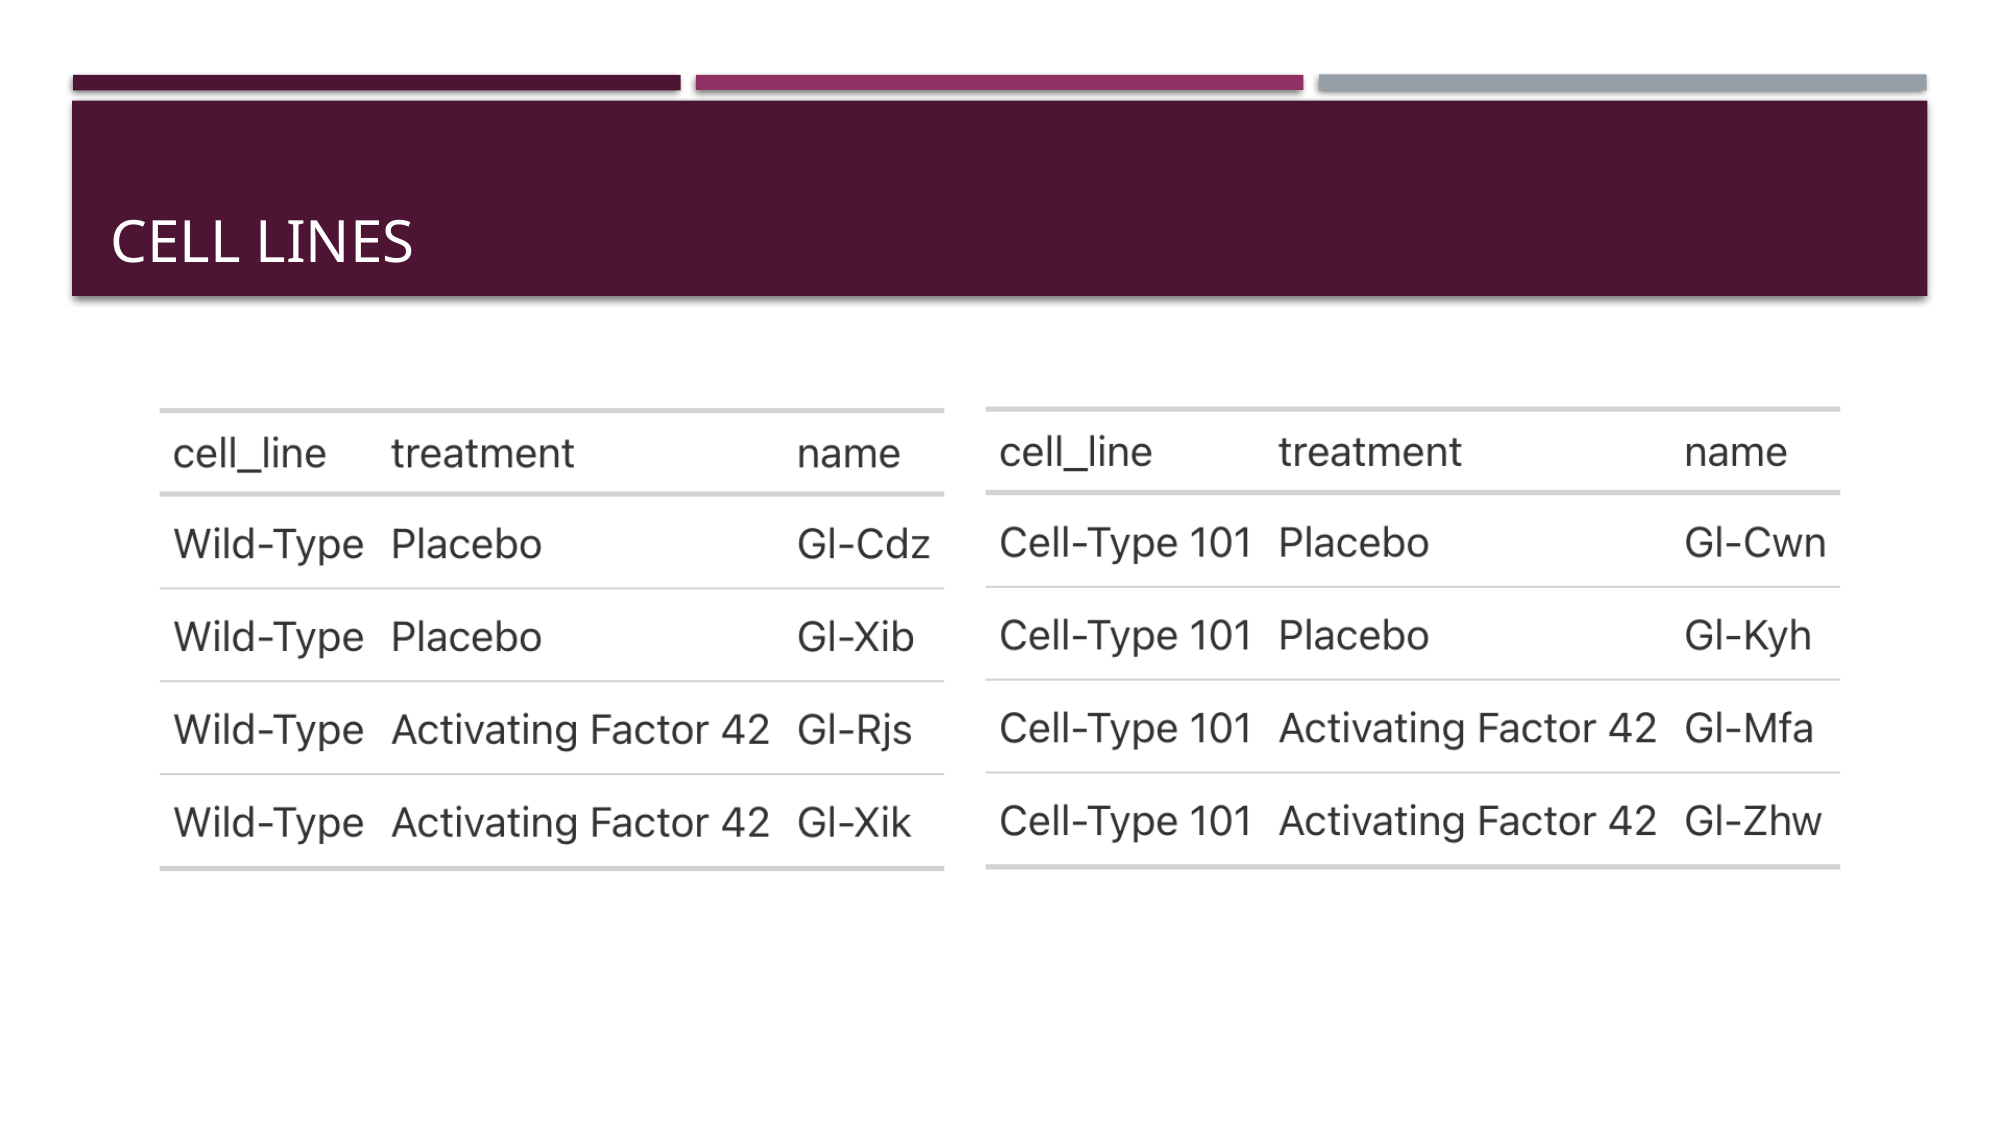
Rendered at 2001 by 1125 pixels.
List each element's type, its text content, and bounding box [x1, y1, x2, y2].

picture [142, 384, 961, 893]
picture [970, 394, 1857, 883]
title Cell lines [95, 115, 1905, 282]
